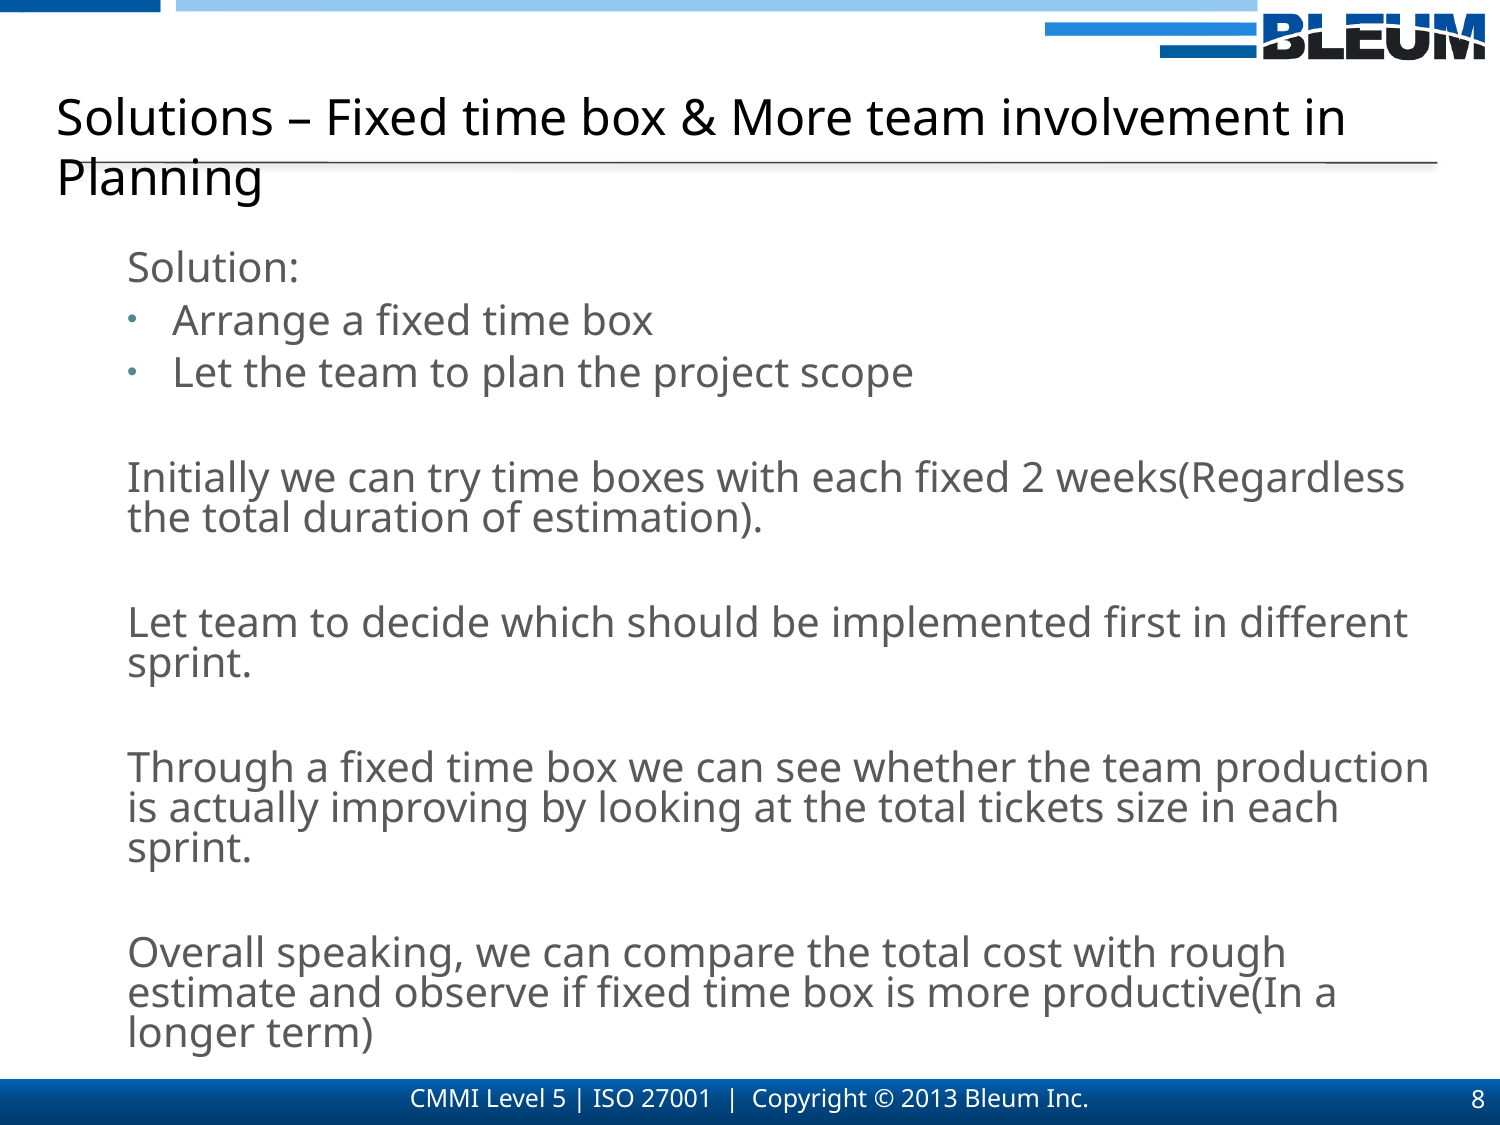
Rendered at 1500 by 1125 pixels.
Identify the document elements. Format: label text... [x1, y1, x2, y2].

picture [0, 0, 1500, 1125]
list Solution: Arrange a fixed time box Let the team to plan the project scope Initially we can try time boxes with each fixed 2 weeks(Regardless the total duration of estimation). Let team to decide which should be implemented first in different sprint. Through a fixed time box we can see whether the team production is actually improving by looking at the total tickets size in each sprint. Overall speaking, we can compare the total cost with rough estimate and observe if fixed time box is more productive(In a longer term) [112, 243, 1459, 1059]
title Solutions – Fixed time box & More team involvement in Planning [42, 78, 1436, 220]
slide_number 8 [1175, 1076, 1500, 1125]
